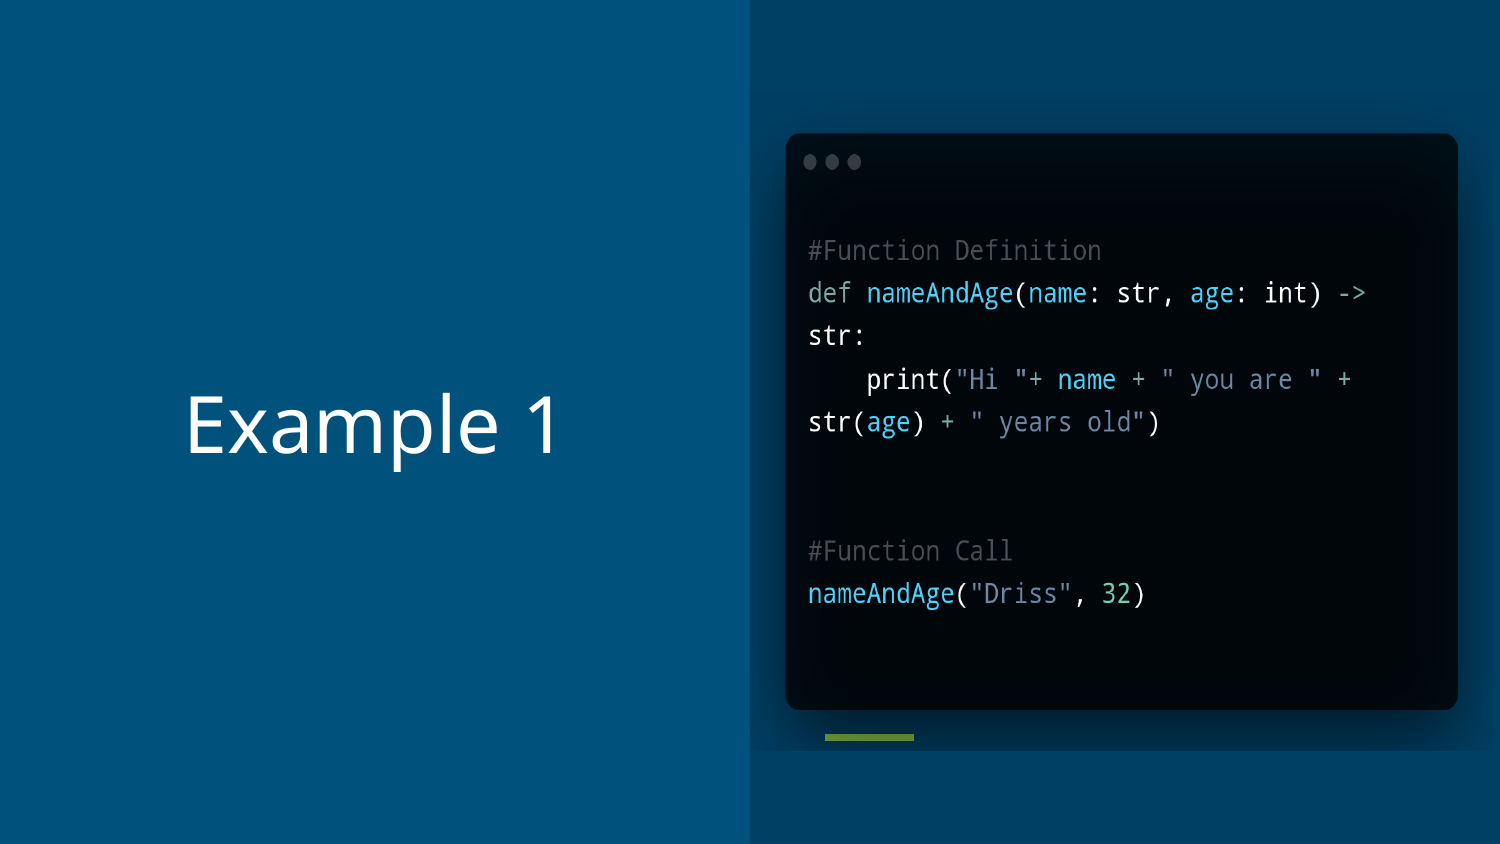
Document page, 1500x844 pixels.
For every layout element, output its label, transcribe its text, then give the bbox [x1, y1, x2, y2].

picture [750, 92, 1494, 752]
title Example 1 [43, 313, 708, 530]
